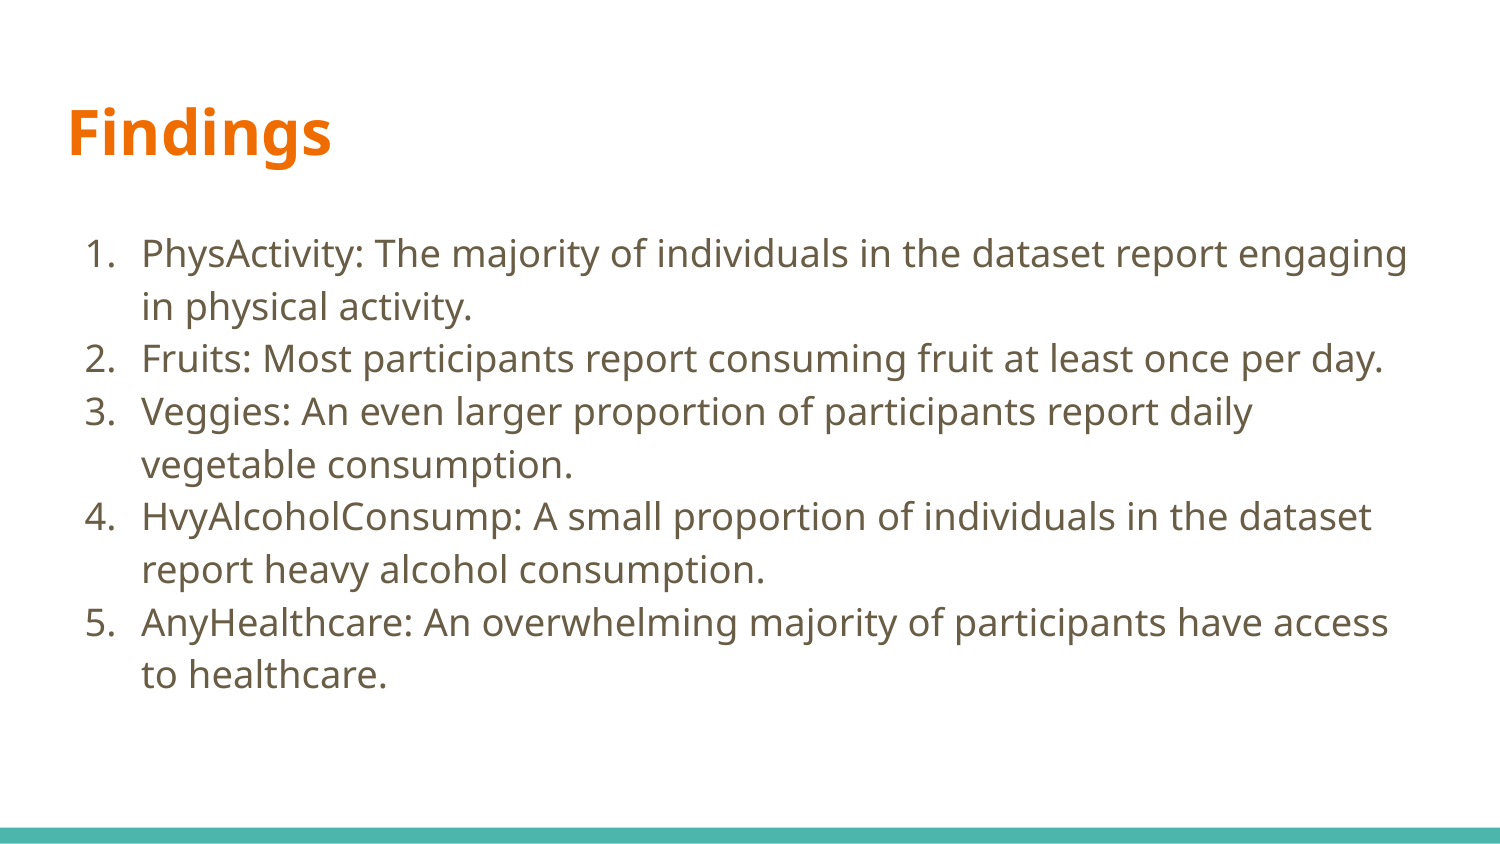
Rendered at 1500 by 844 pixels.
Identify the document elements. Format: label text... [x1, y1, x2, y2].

title Findings [51, 72, 1449, 189]
list PhysActivity: The majority of individuals in the dataset report engaging in physical activity. Fruits: Most participants report consuming fruit at least once per day. Veggies: An even larger proportion of participants report daily vegetable consumption. HvyAlcoholConsump: A small proportion of individuals in the dataset report heavy alcohol consumption. AnyHealthcare: An overwhelming majority of participants have access to healthcare. [51, 207, 1449, 750]
